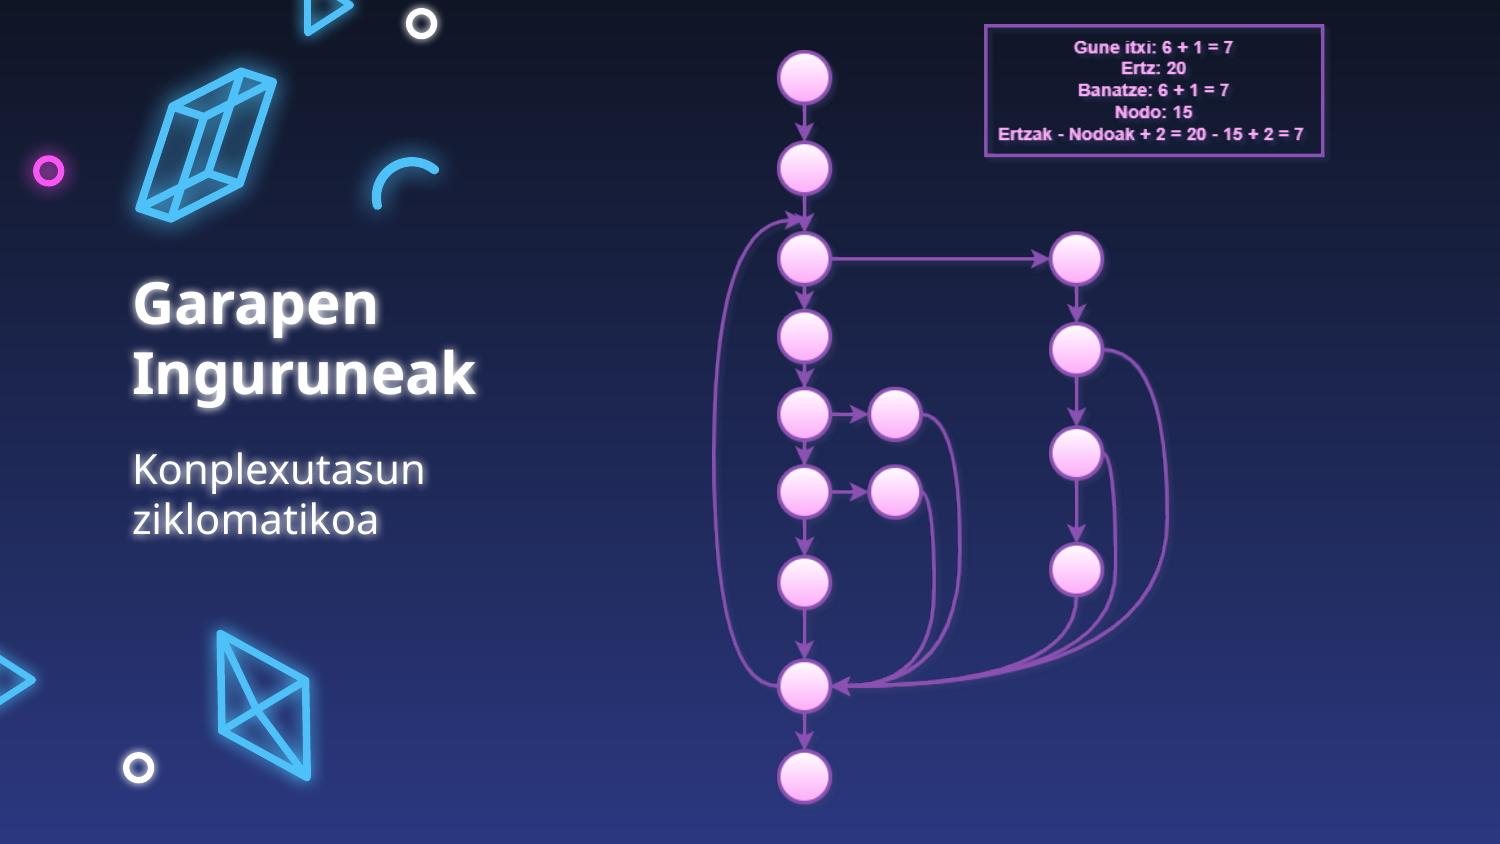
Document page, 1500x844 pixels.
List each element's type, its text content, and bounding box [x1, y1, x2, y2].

title Garapen Inguruneak [116, 250, 644, 422]
picture [712, 24, 1339, 819]
title Konplexutasun ziklomatikoa [116, 429, 622, 579]
